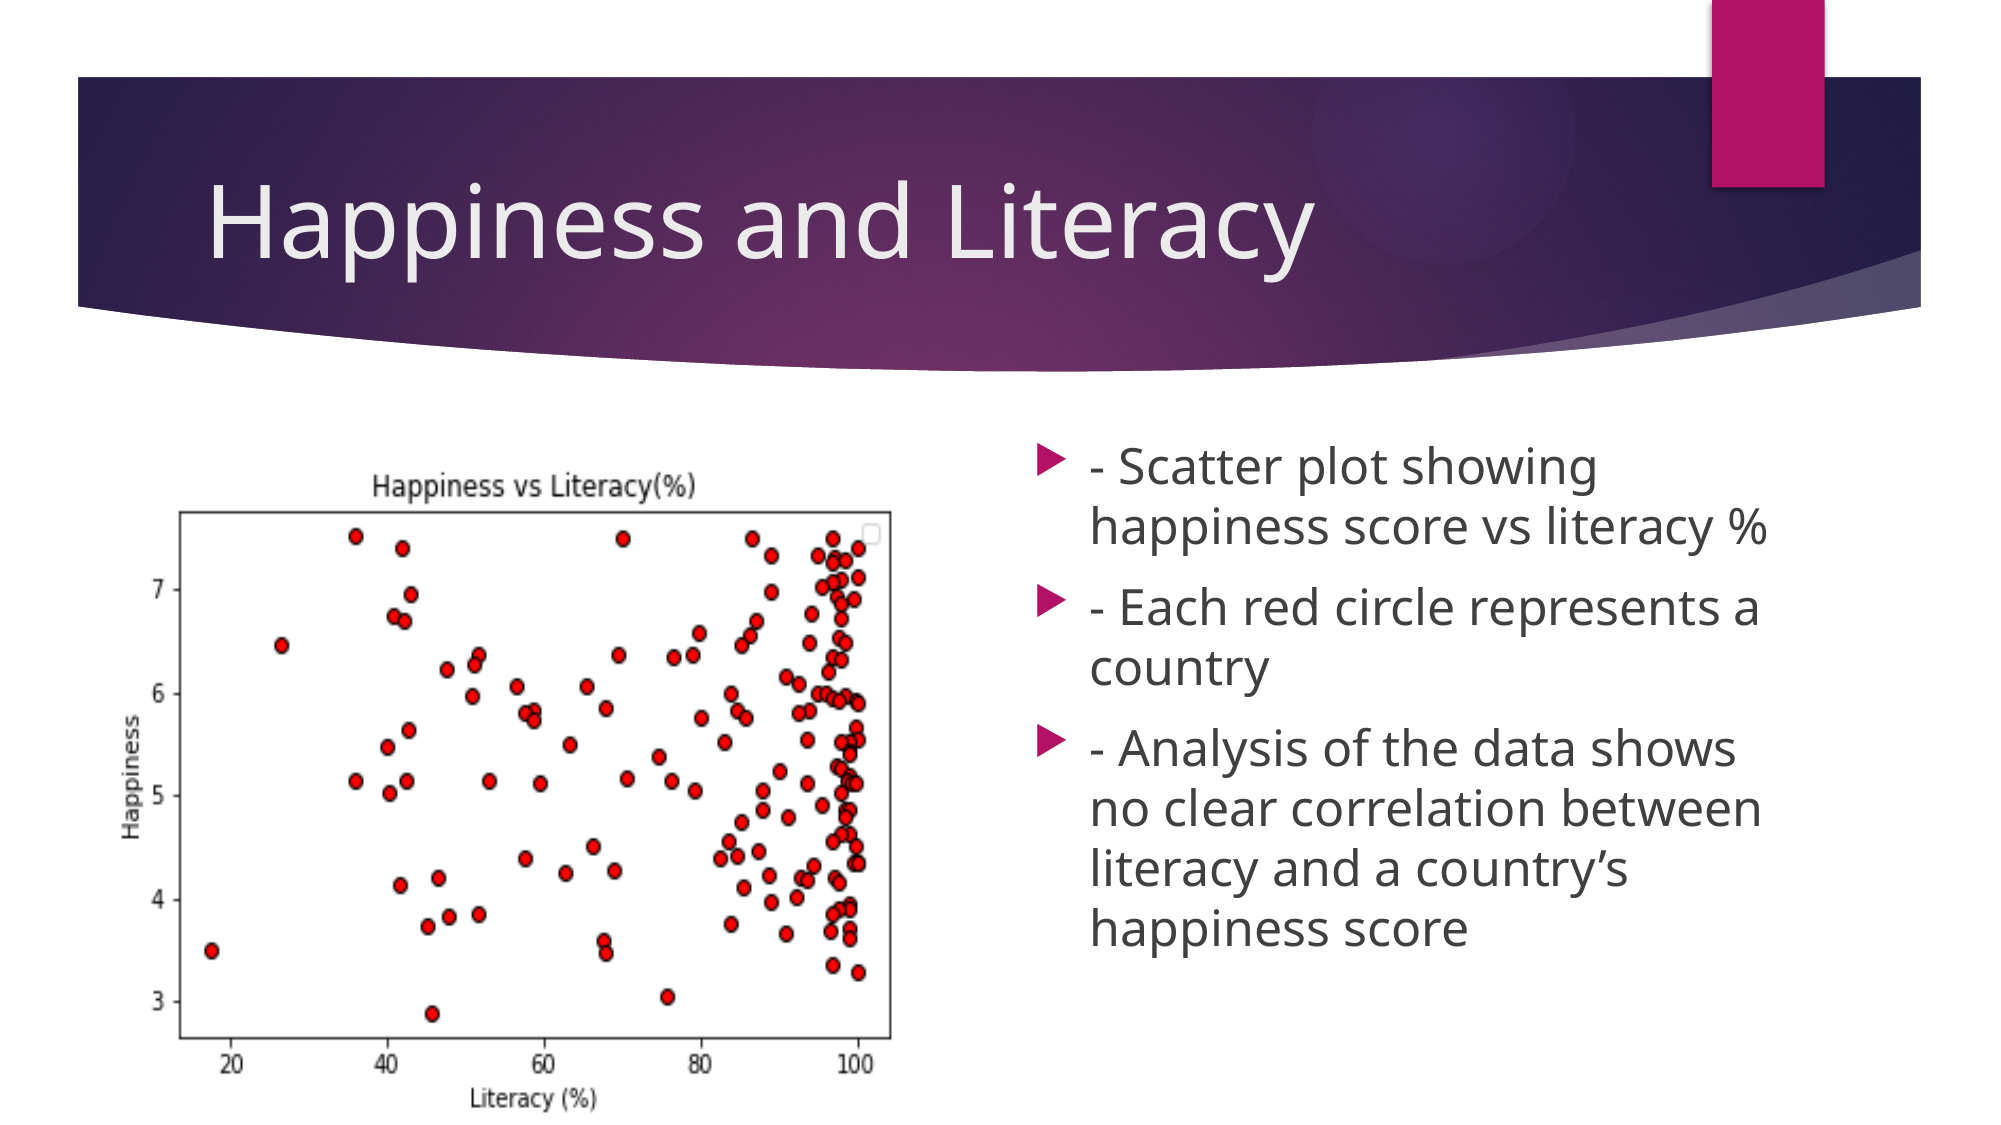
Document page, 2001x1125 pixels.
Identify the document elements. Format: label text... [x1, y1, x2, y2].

list - Scatter plot showing happiness score vs literacy % - Each red circle represents a country - Analysis of the data shows no clear correlation between literacy and a country’s happiness score [1018, 427, 1810, 1125]
title Happiness and Literacy [189, 159, 1627, 276]
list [65, 426, 982, 1125]
